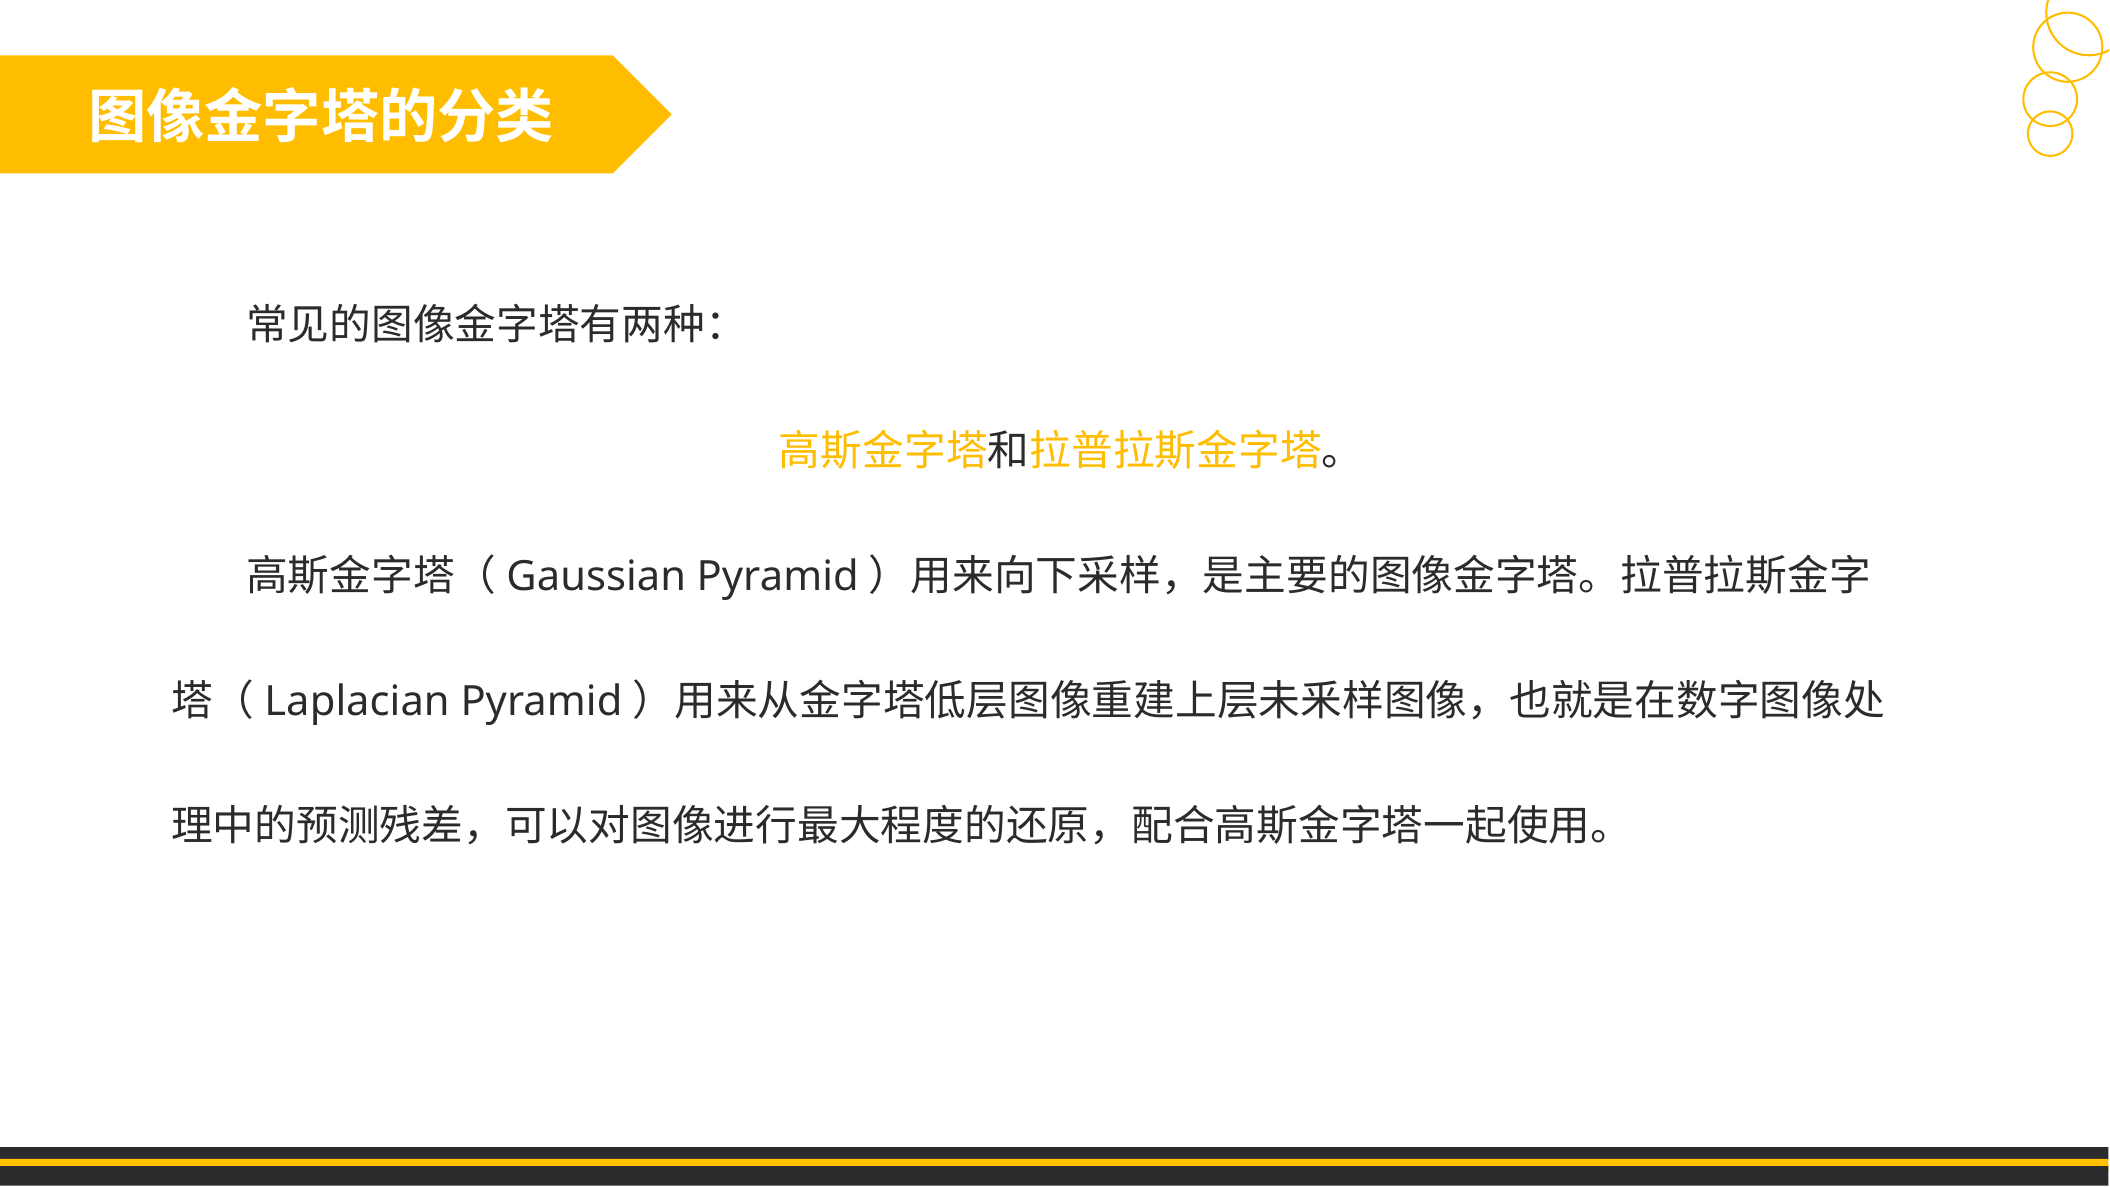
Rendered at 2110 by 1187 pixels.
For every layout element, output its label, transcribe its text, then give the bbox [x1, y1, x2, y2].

text_box 常见的图像金字塔有两种： 高斯金字塔和拉普拉斯金字塔。 高斯金字塔（Gaussian Pyramid）用来向下采样，是主要的图像金字塔。拉普拉斯金字塔（Laplacian Pyramid）用来从金字塔低层图像重建上层未釆样图像，也就是在数字图像处理中的预测残差，可以对图像进行最大程度的还原，配合高斯金字塔一起使用。 [156, 216, 1912, 856]
text_box 图像金字塔的分类 [0, 54, 674, 175]
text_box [2023, 0, 2110, 156]
